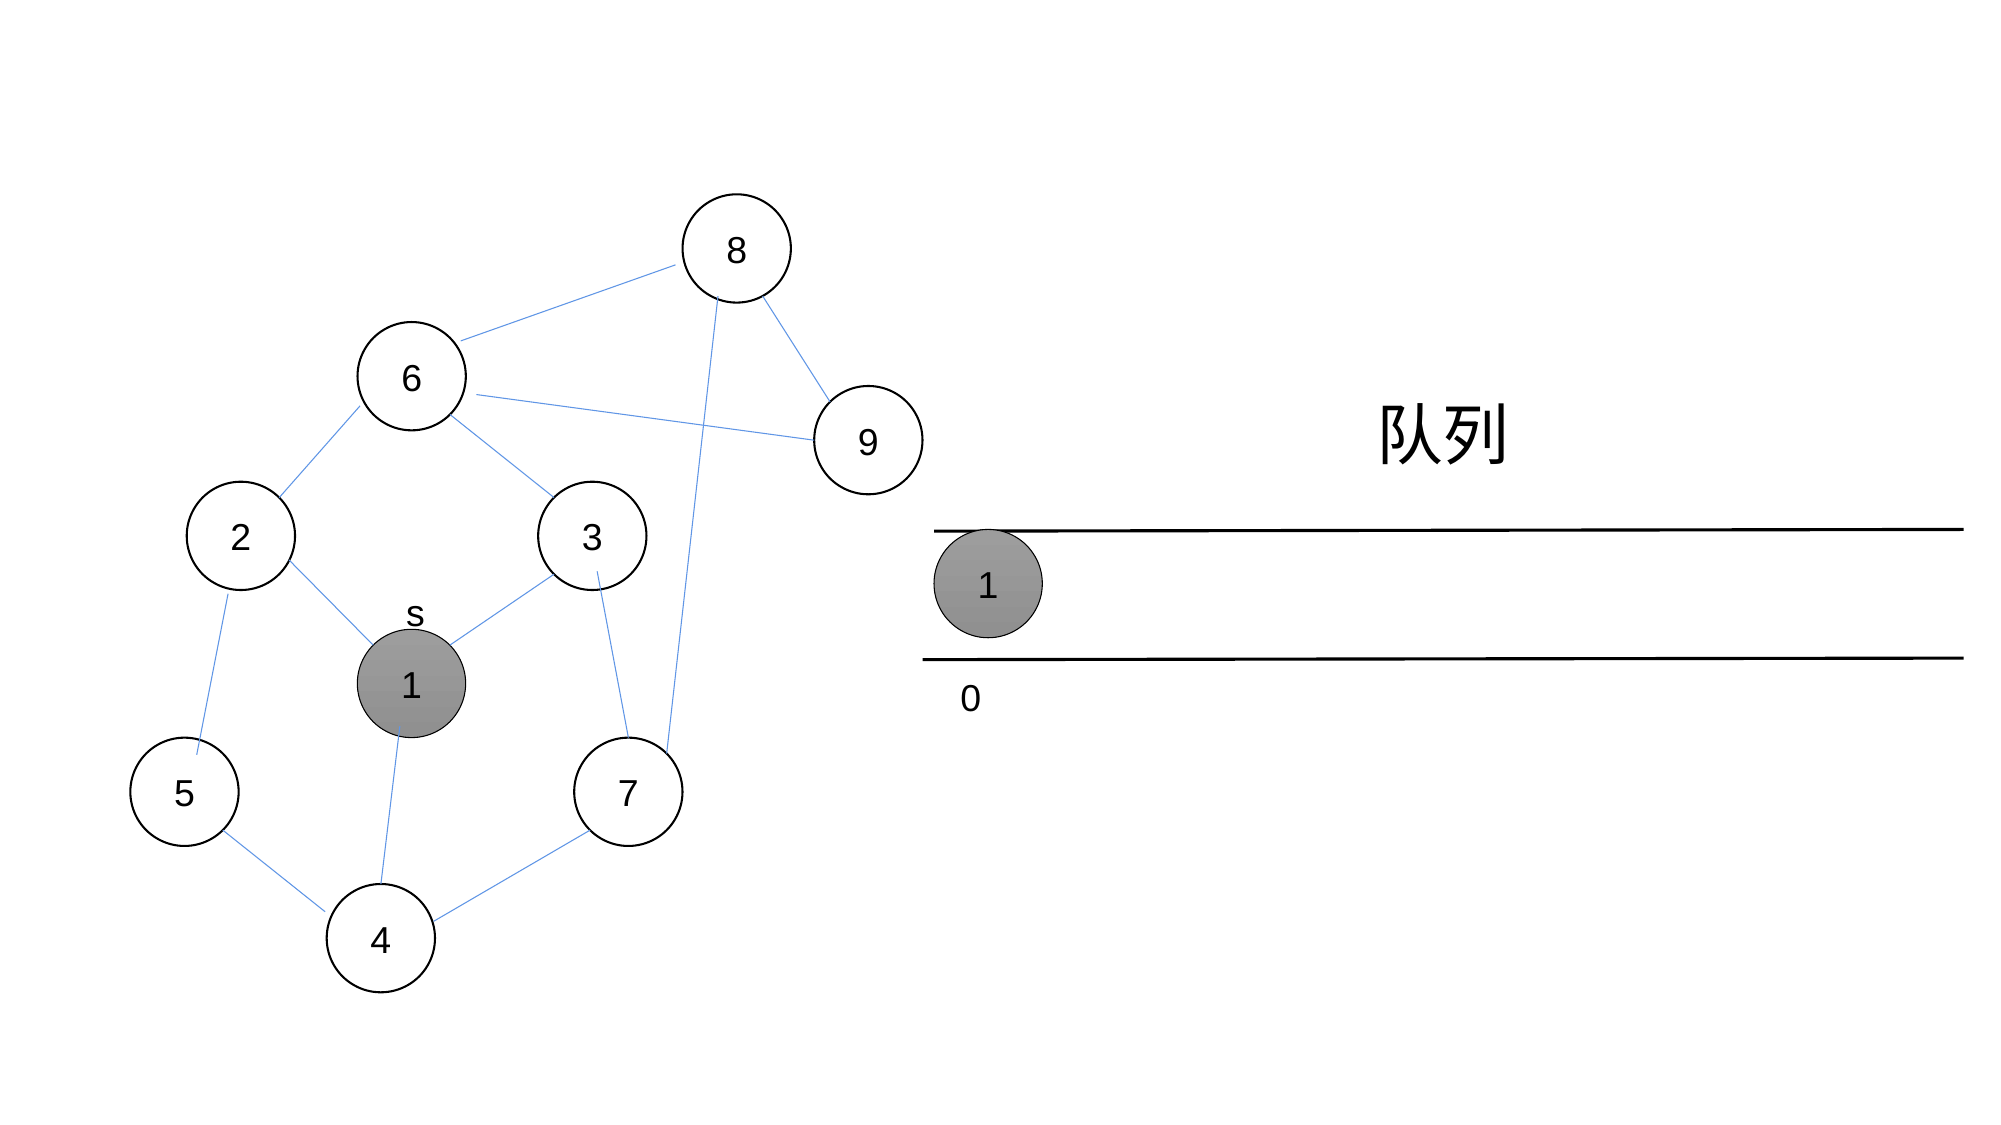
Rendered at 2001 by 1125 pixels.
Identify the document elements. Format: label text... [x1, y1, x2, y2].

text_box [666, 296, 718, 394]
text_box 5 [129, 736, 240, 847]
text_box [450, 414, 554, 498]
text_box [380, 726, 400, 884]
text_box 1 [356, 632, 467, 739]
text_box 1 [933, 532, 1043, 639]
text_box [449, 574, 554, 646]
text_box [597, 571, 629, 738]
text_box 2 [185, 480, 297, 592]
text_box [279, 405, 361, 498]
text_box 7 [573, 736, 684, 847]
text_box 4 [325, 882, 437, 994]
text_box 3 [537, 480, 648, 592]
text_box 0 [945, 666, 1049, 743]
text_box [289, 559, 374, 646]
text_box 队列 [1361, 385, 1636, 481]
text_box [460, 264, 676, 341]
text_box s [391, 581, 449, 642]
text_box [476, 394, 815, 441]
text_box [433, 830, 591, 922]
text_box 8 [681, 193, 792, 304]
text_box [196, 593, 229, 755]
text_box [222, 830, 326, 912]
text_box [762, 296, 831, 402]
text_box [666, 441, 718, 754]
text_box 9 [813, 384, 924, 496]
text_box 6 [356, 320, 467, 432]
